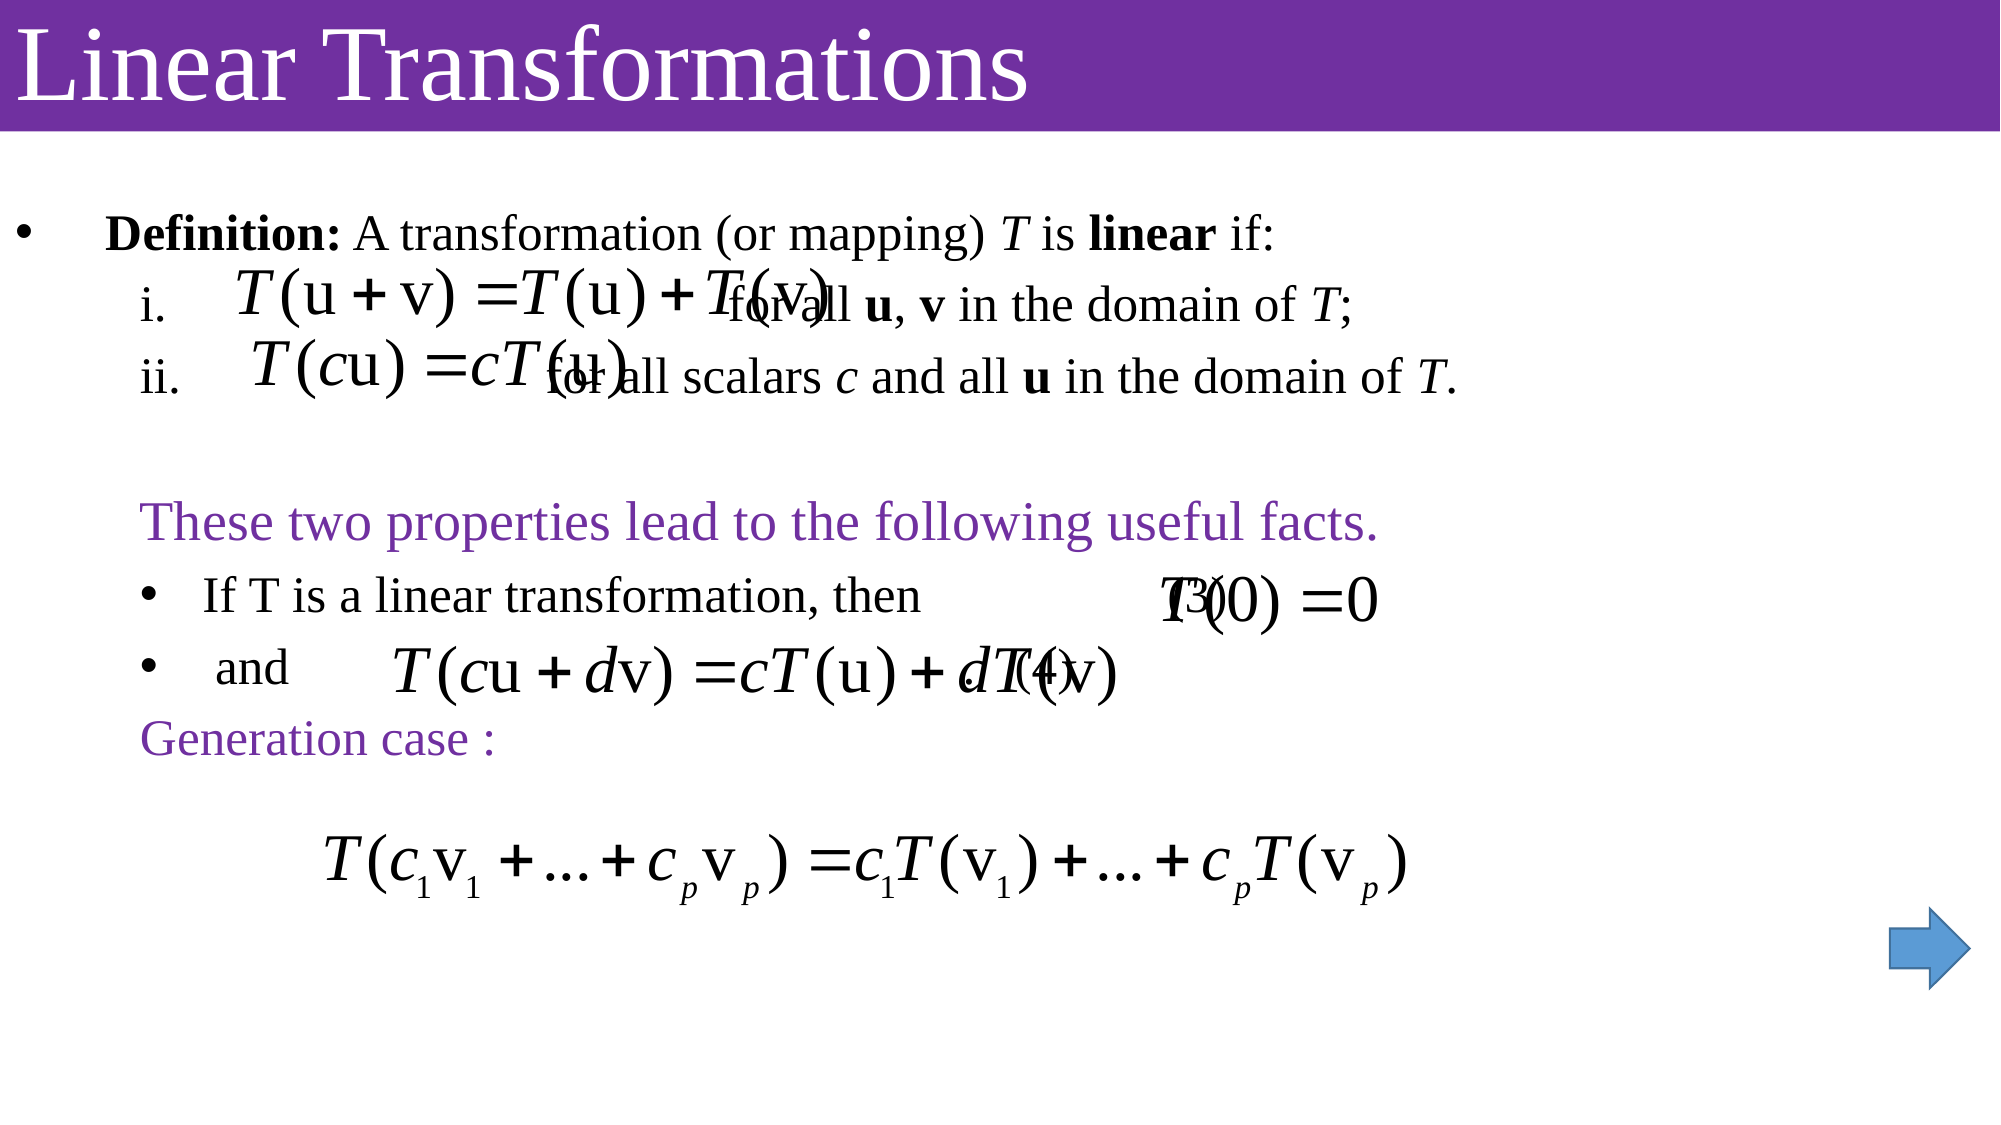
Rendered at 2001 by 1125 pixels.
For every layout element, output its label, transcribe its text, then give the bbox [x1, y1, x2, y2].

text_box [1158, 569, 1382, 641]
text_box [391, 640, 1123, 711]
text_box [250, 333, 632, 405]
list Definition: A transformation (or mapping) T is linear if: for all u, v in the domain of T; for all scalars c and all u in the domain of T. These two properties lead to the following useful facts. If T is a linear transformation, then (3) and . (4) Generation case : [0, 198, 2000, 1011]
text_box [234, 262, 835, 334]
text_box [321, 824, 1412, 910]
title Linear Transformations [0, 0, 2000, 132]
